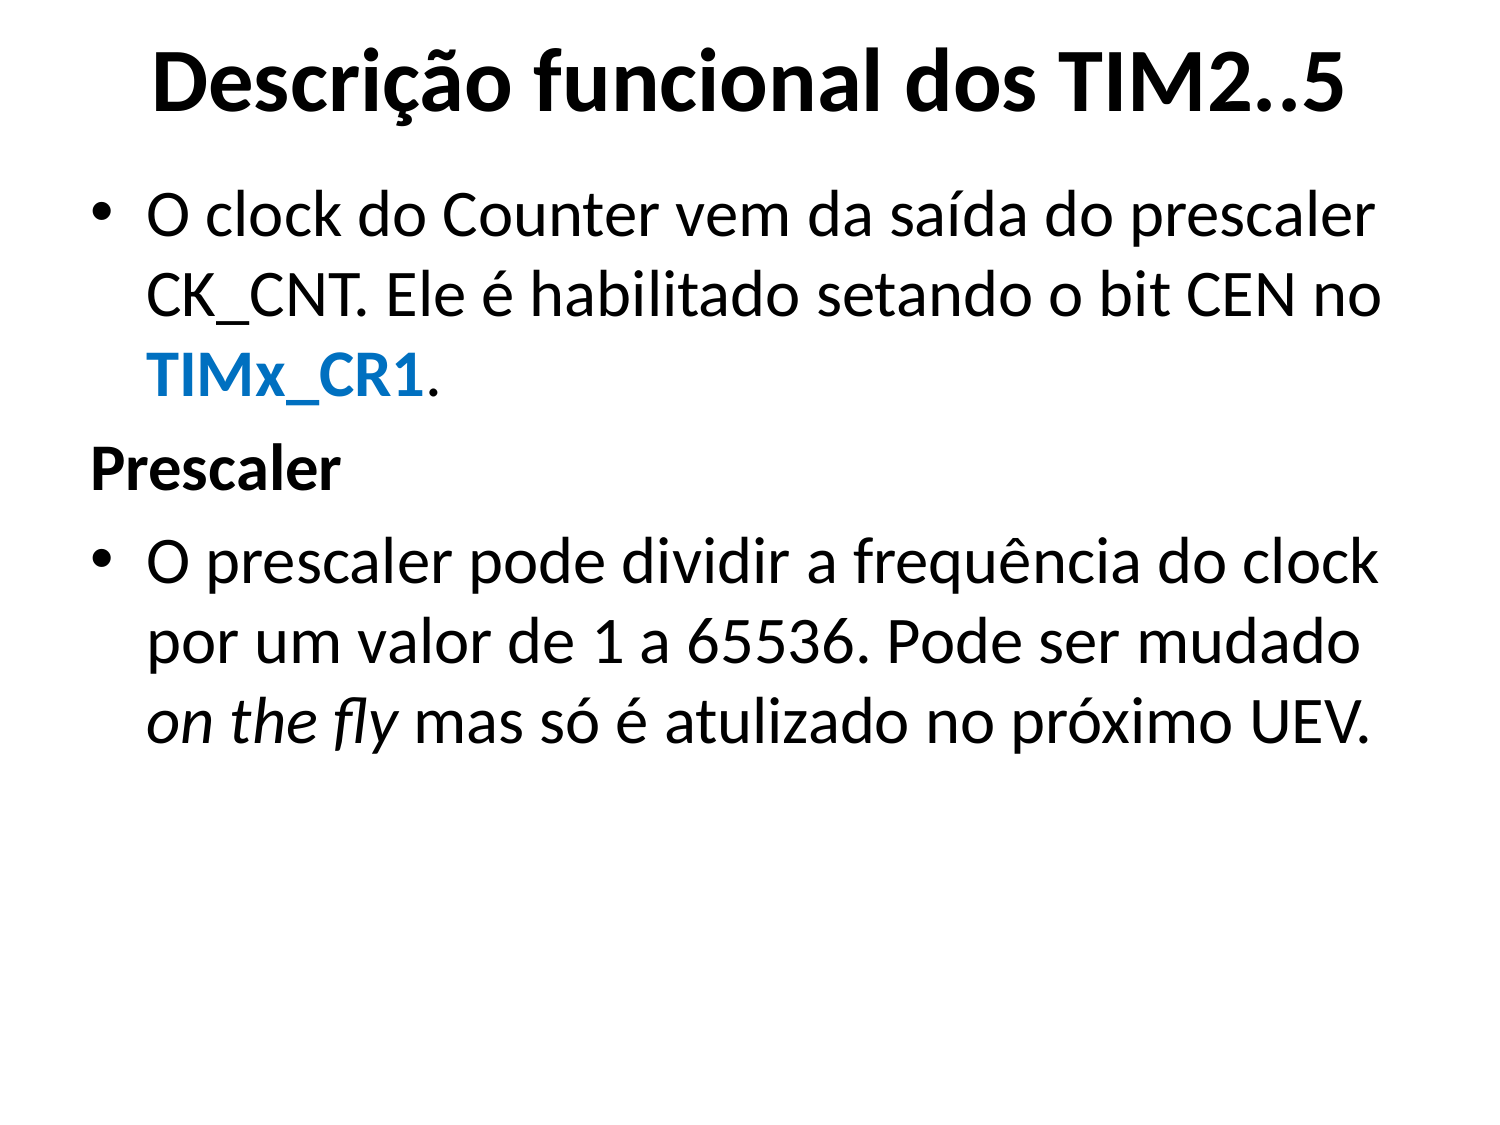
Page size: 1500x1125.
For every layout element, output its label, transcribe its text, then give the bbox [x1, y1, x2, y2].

list O clock do Counter vem da saída do prescaler CK_CNT. Ele é habilitado setando o bit CEN no TIMx_CR1. Prescaler O prescaler pode dividir a frequência do clock por um valor de 1 a 65536. Pode ser mudado on the fly mas só é atulizado no próximo UEV. [75, 162, 1425, 1100]
title Descrição funcional dos TIM2..5 [75, 12, 1425, 138]
